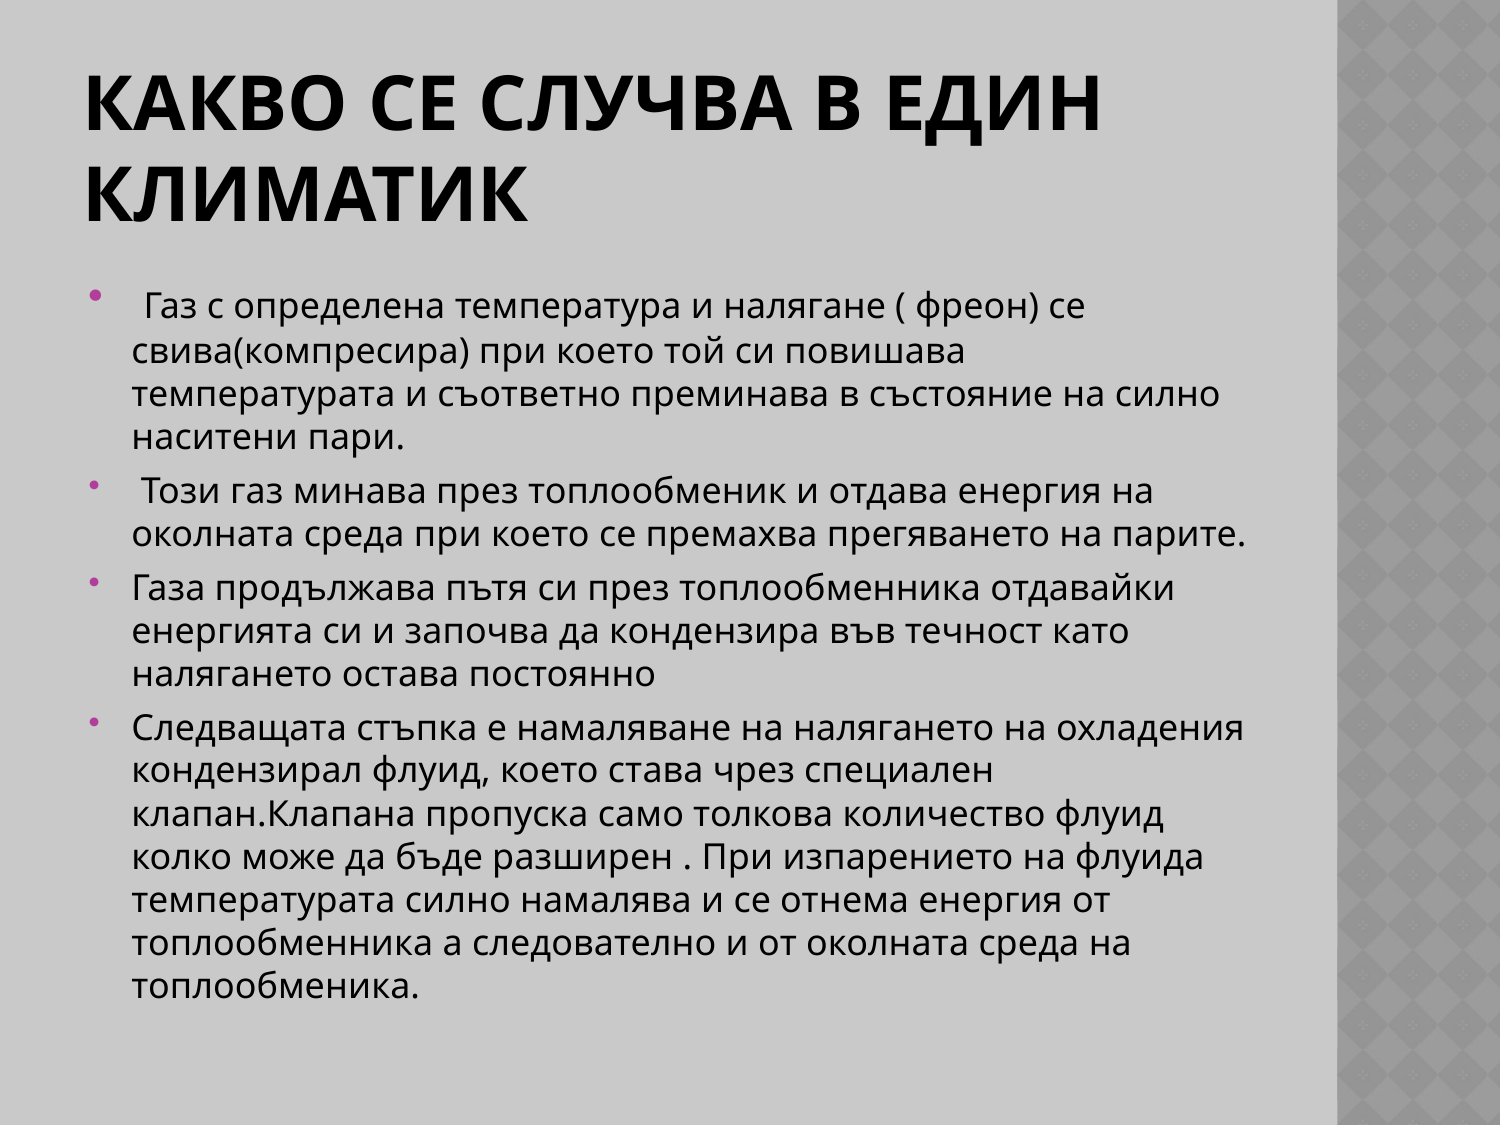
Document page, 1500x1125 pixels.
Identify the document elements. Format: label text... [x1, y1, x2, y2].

list Газ с определена температура и налягане ( фреон) се свива(компресира) при което той си повишава температурата и съответно преминава в състояние на силно наситени пари. Този газ минава през топлообменик и отдава енергия на околната среда при което се премахва прегяването на парите. Газа продължава пътя си през топлообменника отдавайки енергията си и започва да кондензира във течност като налягането остава постоянно Следващата стъпка е намаляване на налягането на охладения кондензирал флуид, което става чрез специален клапан.Клапана пропуска само толкова количество флуид колко може да бъде разширен . При изпарението на флуида температурата силно намалява и се отнема енергия от топлообменника а следователно и от околната среда на топлообменика. [75, 264, 1263, 1059]
title Какво се случва в един климатик [75, 52, 1263, 264]
